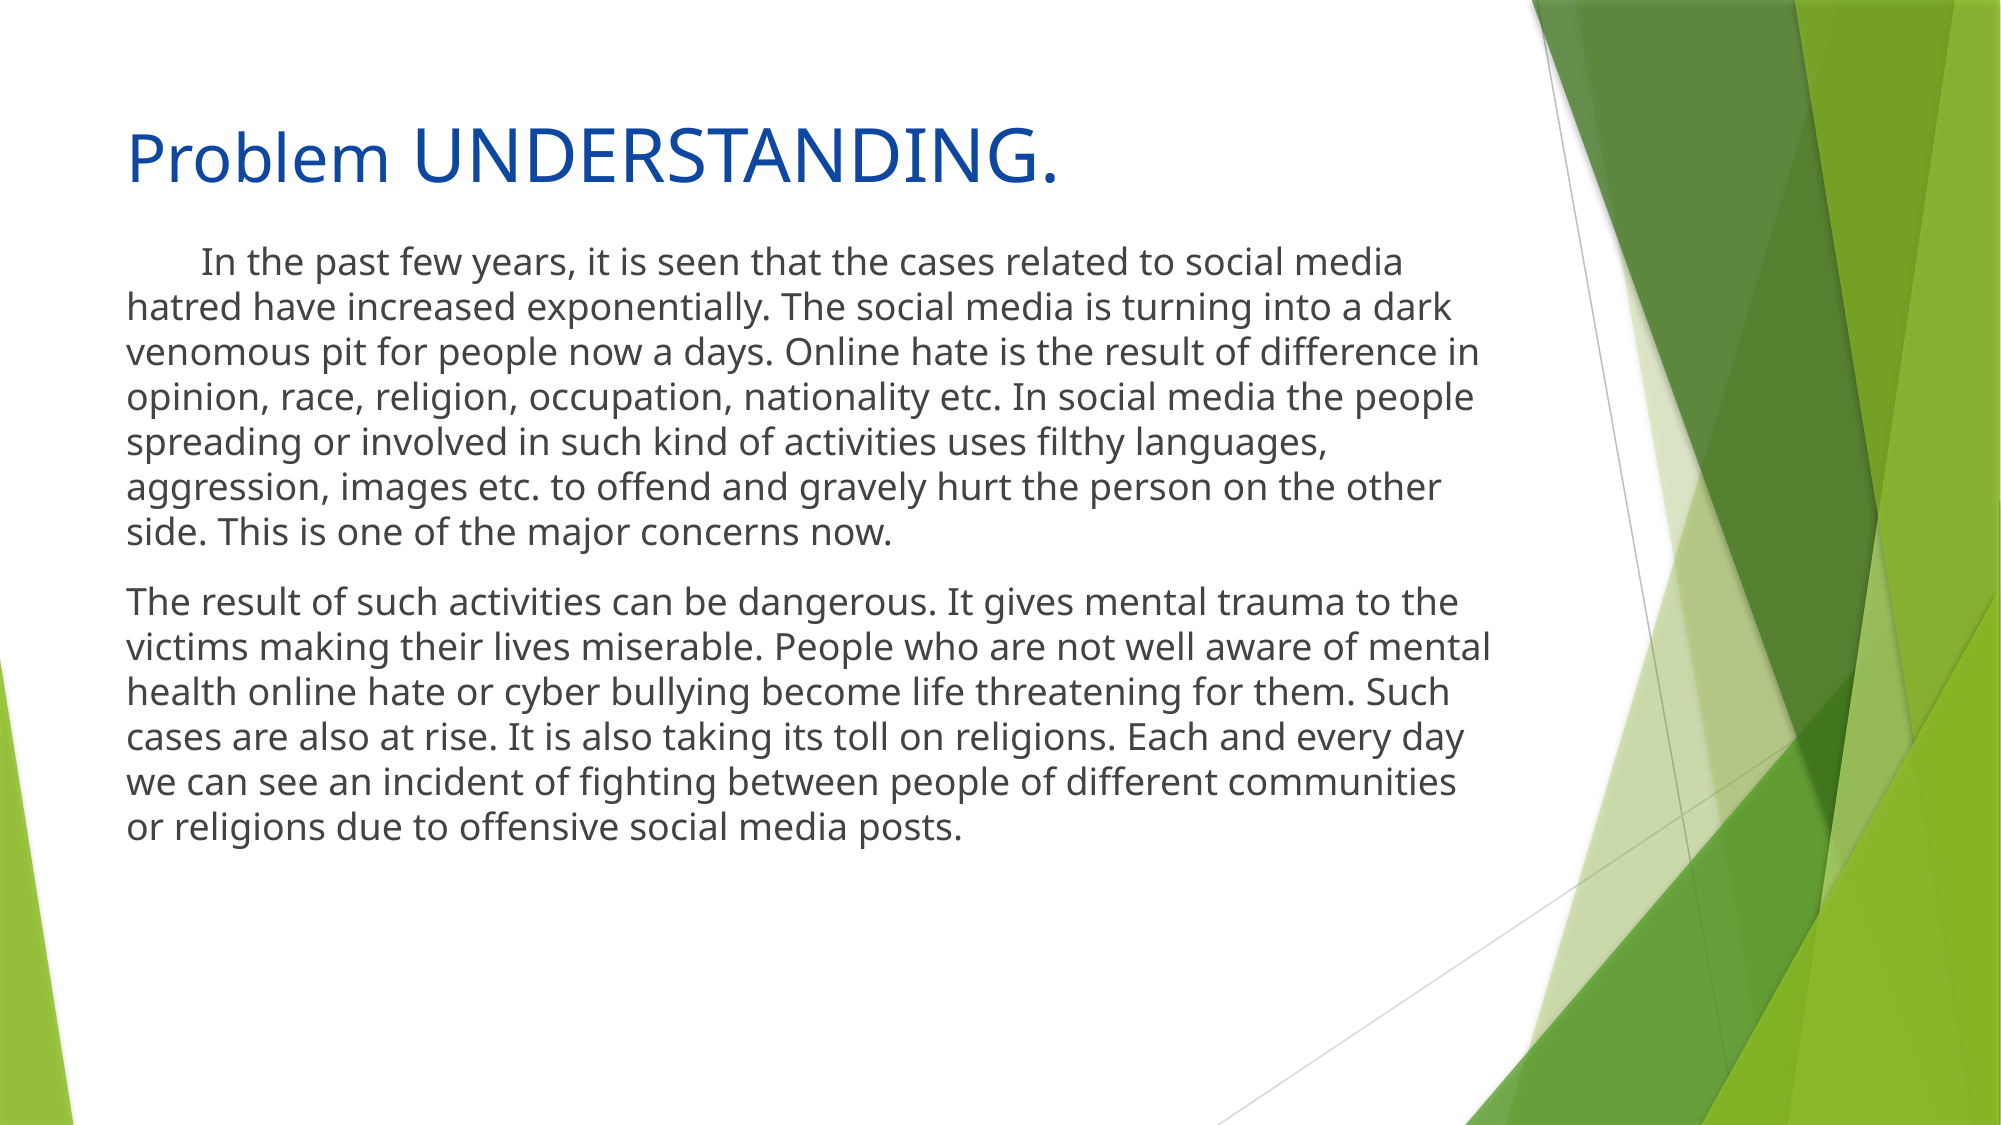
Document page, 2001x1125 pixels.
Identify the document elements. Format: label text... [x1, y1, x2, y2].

title Problem UNDERSTANDING. [111, 99, 1522, 230]
list In the past few years, it is seen that the cases related to social media hatred have increased exponentially. The social media is turning into a dark venomous pit for people now a days. Online hate is the result of difference in opinion, race, religion, occupation, nationality etc. In social media the people spreading or involved in such kind of activities uses filthy languages, aggression, images etc. to offend and gravely hurt the person on the other side. This is one of the major concerns now. The result of such activities can be dangerous. It gives mental trauma to the victims making their lives miserable. People who are not well aware of mental health online hate or cyber bullying become life threatening for them. Such cases are also at rise. It is also taking its toll on religions. Each and every day we can see an incident of fighting between people of different communities or religions due to offensive social media posts. [111, 230, 1522, 991]
